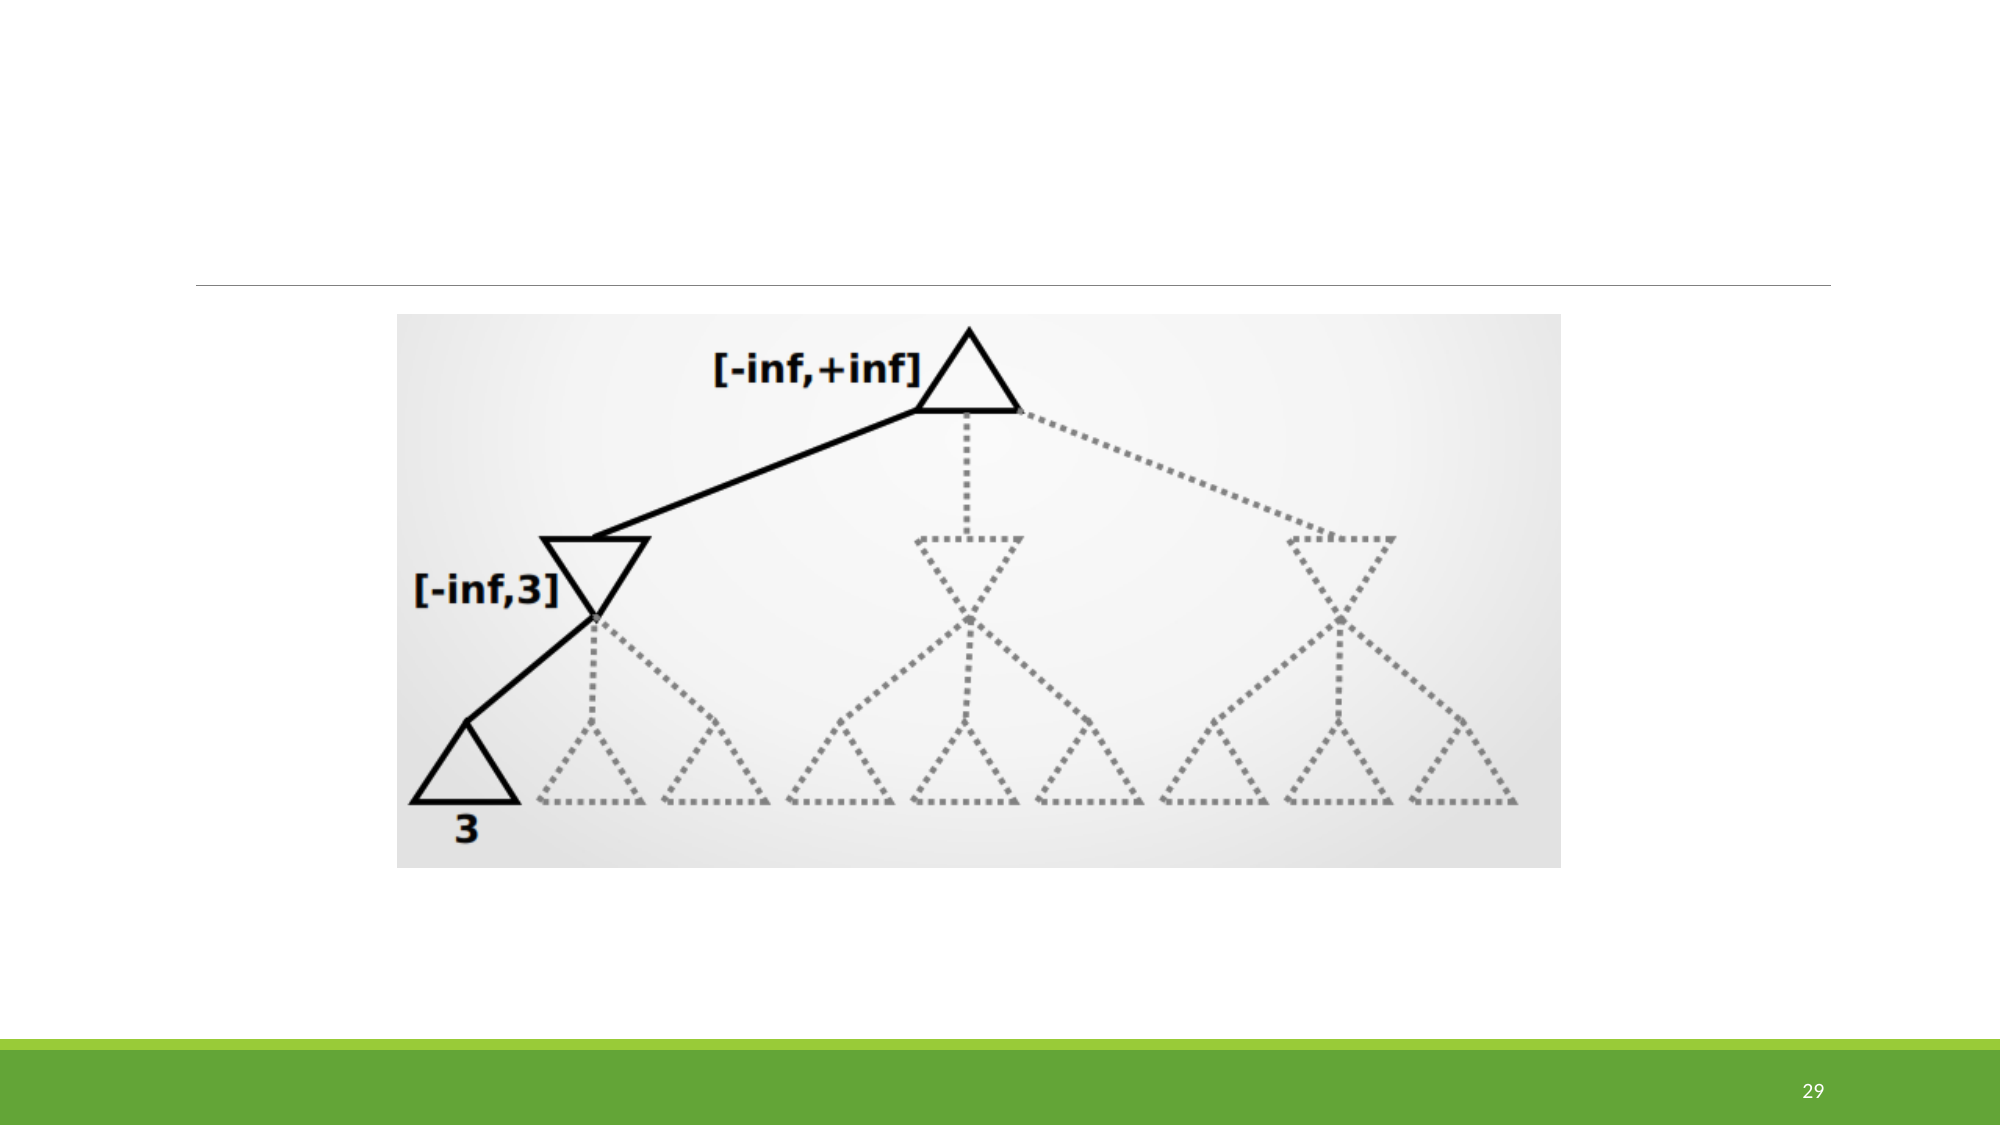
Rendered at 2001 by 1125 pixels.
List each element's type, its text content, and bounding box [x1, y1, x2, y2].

picture [397, 313, 1561, 868]
slide_number 29 [1624, 1059, 1840, 1120]
